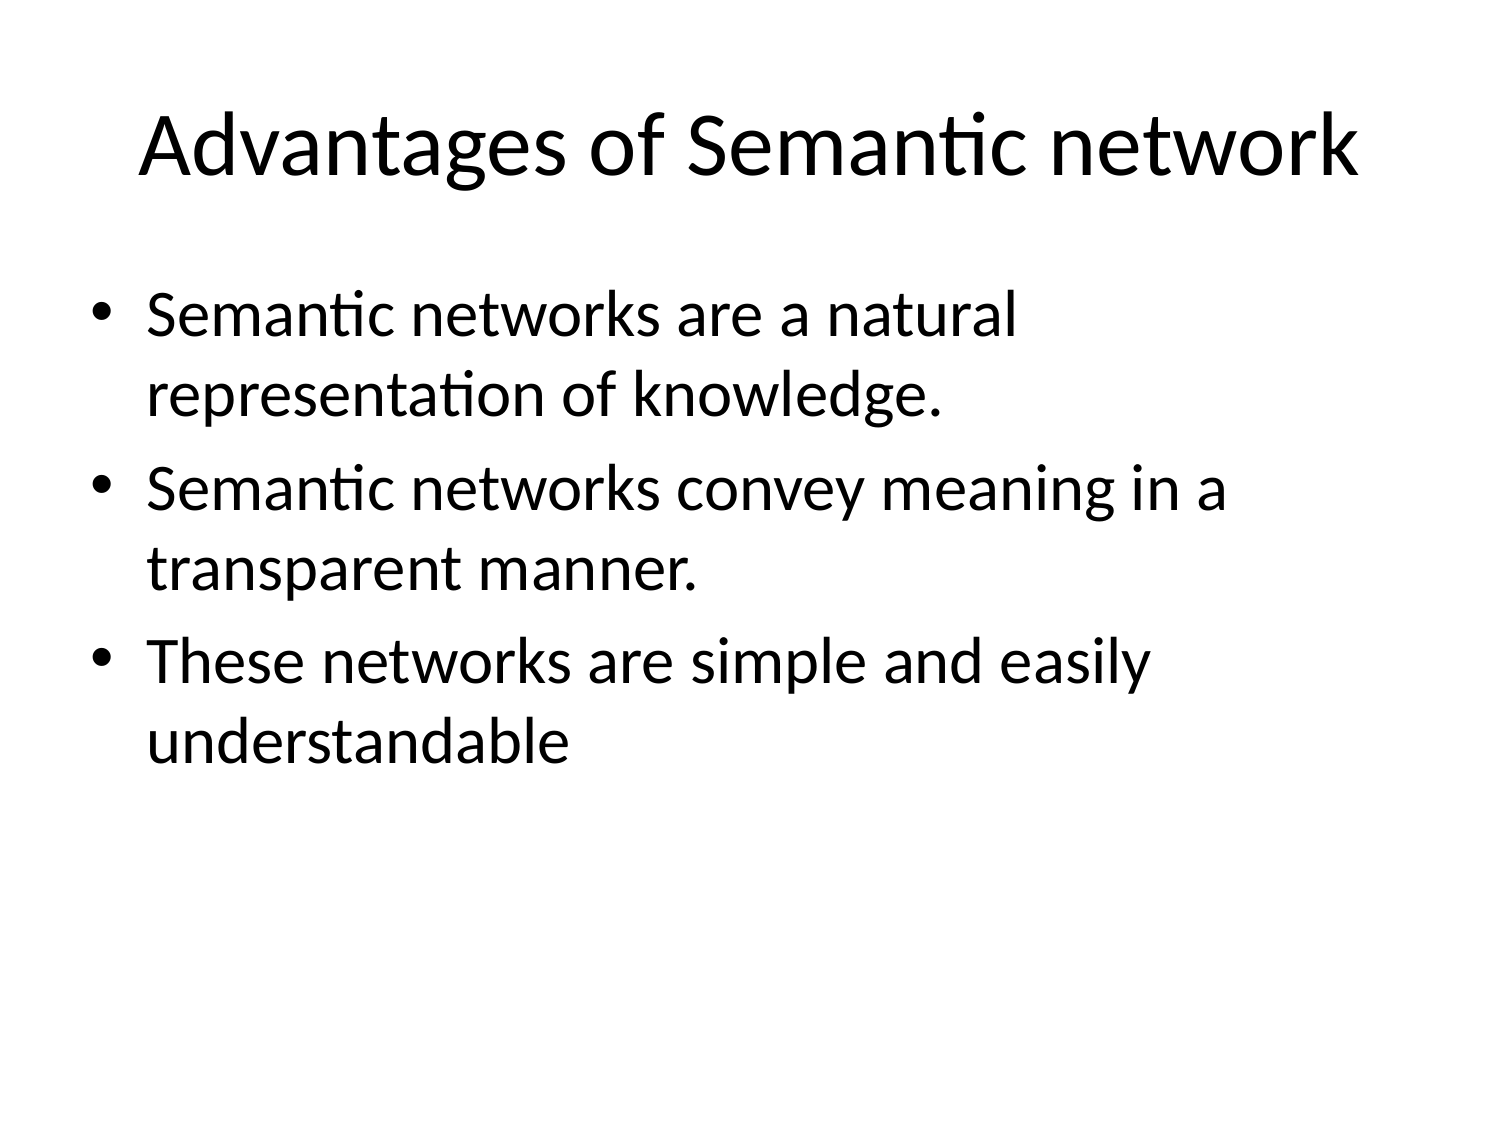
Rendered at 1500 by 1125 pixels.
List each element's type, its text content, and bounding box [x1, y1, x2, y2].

title Advantages of Semantic network [75, 45, 1425, 233]
list Semantic networks are a natural representation of knowledge. Semantic networks convey meaning in a transparent manner. These networks are simple and easily understandable [75, 262, 1425, 1005]
